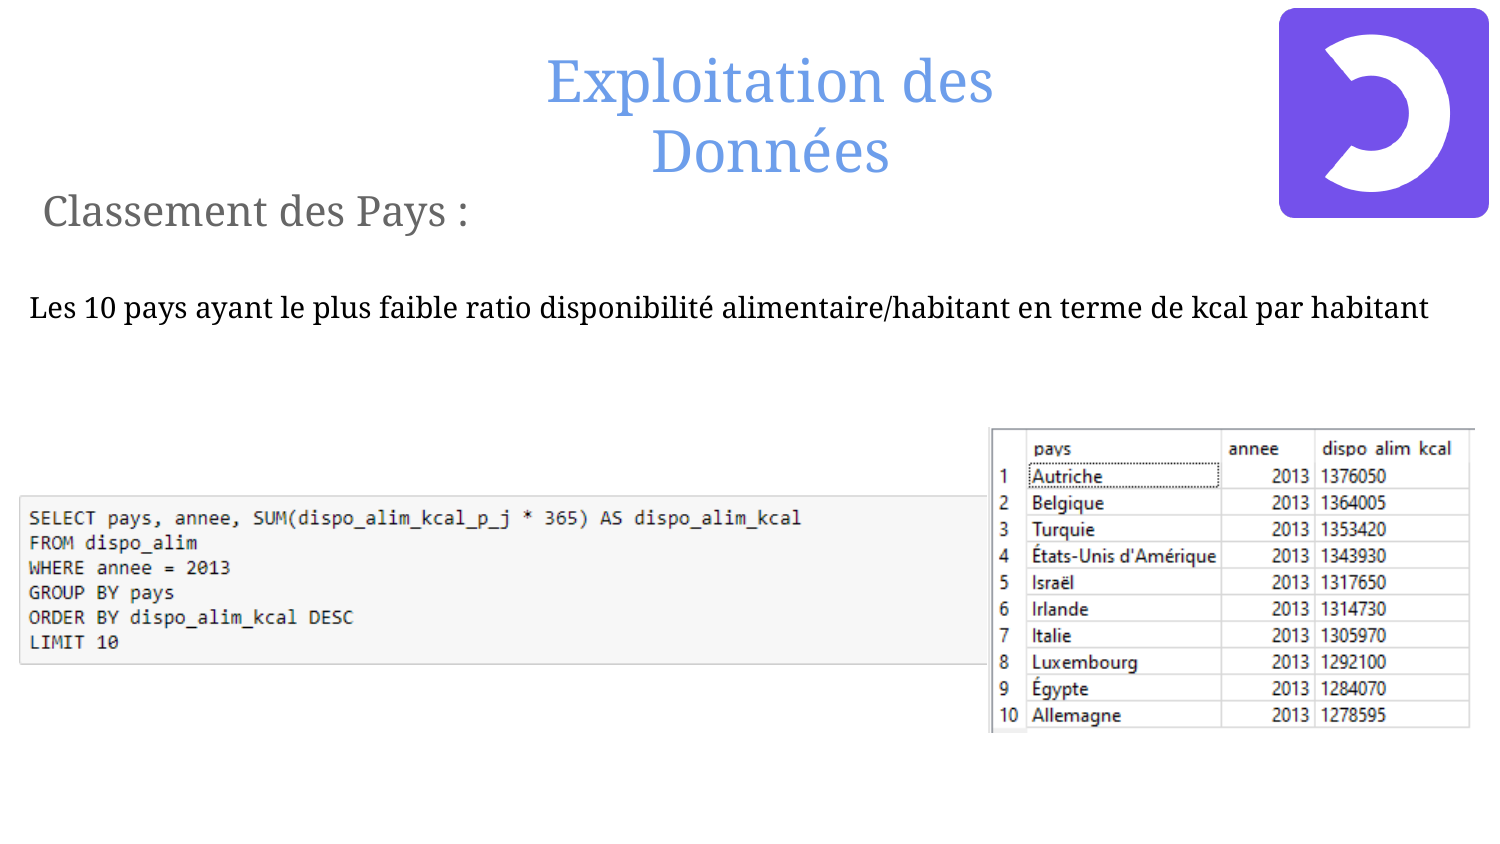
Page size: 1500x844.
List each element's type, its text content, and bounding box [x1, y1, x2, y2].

picture [1279, 8, 1489, 219]
title Exploitation des Données [406, 29, 1136, 124]
picture [19, 427, 1475, 733]
text_box Classement des Pays : [27, 170, 607, 234]
text_box Les 10 pays ayant le plus faible ratio disponibilité alimentaire/habitant en terme de kcal par habitant [14, 274, 1475, 338]
